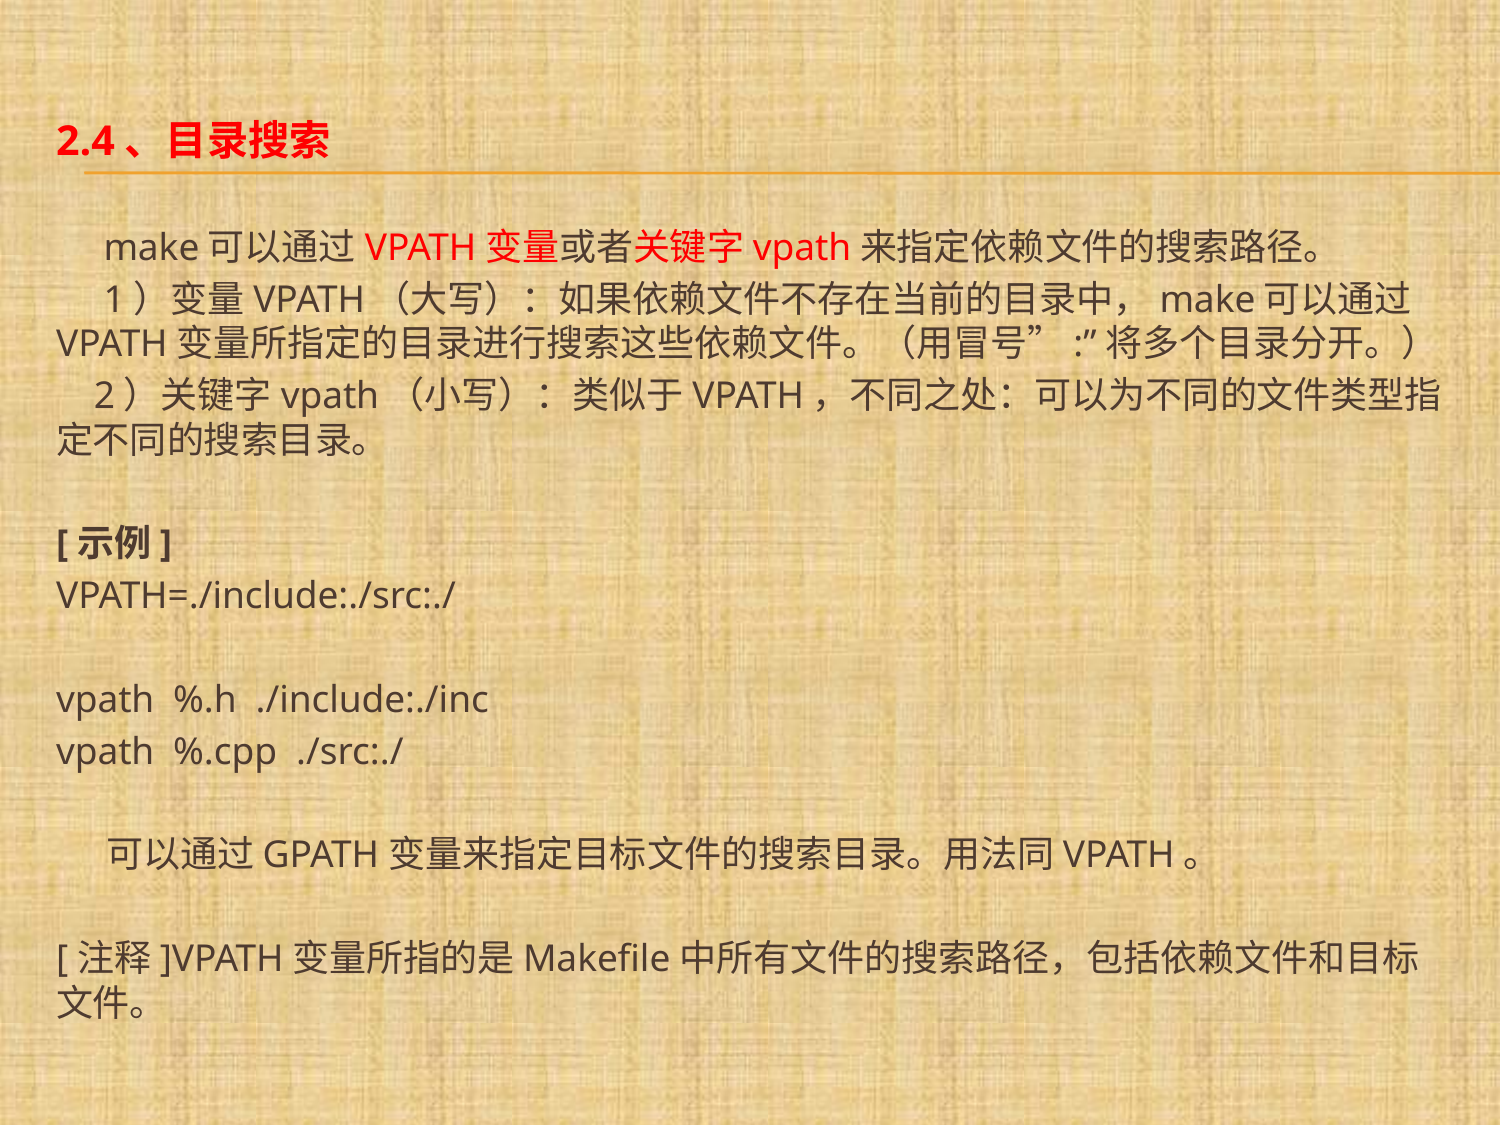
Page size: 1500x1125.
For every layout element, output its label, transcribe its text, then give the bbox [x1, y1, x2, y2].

picture [0, 0, 1500, 1125]
list 2.4、目录搜索 make可以通过VPATH变量或者关键字vpath来指定依赖文件的搜索路径。 1）变量VPATH（大写）：如果依赖文件不存在当前的目录中，make可以通过VPATH变量所指定的目录进行搜索这些依赖文件。（用冒号”:”将多个目录分开。） 2）关键字vpath（小写）：类似于VPATH，不同之处：可以为不同的文件类型指定不同的搜索目录。 [示例] VPATH=./include:./src:./ vpath %.h ./include:./inc vpath %.cpp ./src:./ 可以通过GPATH变量来指定目标文件的搜索目录。用法同VPATH。 [注释]VPATH变量所指的是Makefile中所有文件的搜索路径，包括依赖文件和目标文件。 [41, 54, 1459, 1083]
